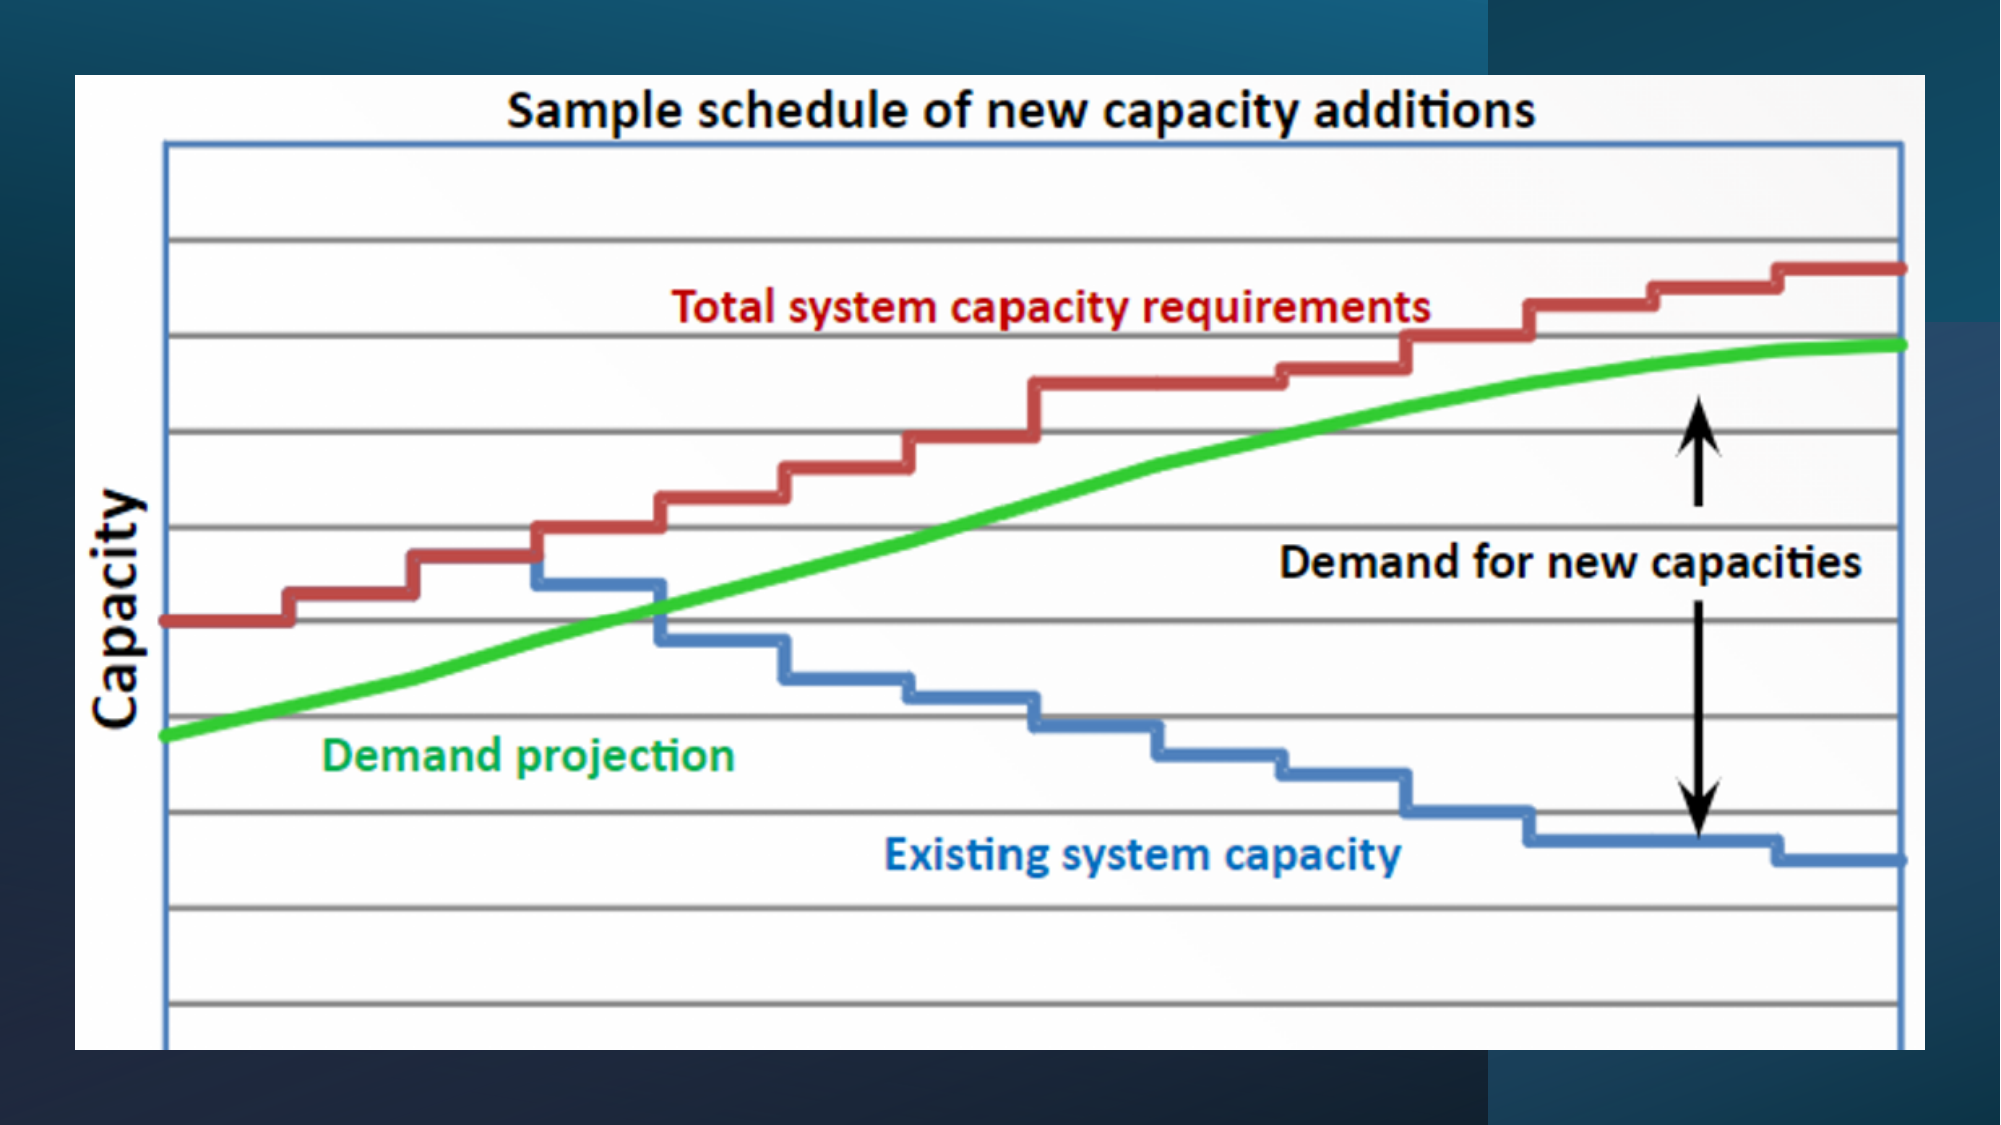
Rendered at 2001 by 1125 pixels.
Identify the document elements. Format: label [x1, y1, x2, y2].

picture [74, 74, 1926, 1051]
text_box [0, 0, 1489, 321]
text_box [1489, 0, 2000, 321]
text_box [0, 321, 2000, 1125]
